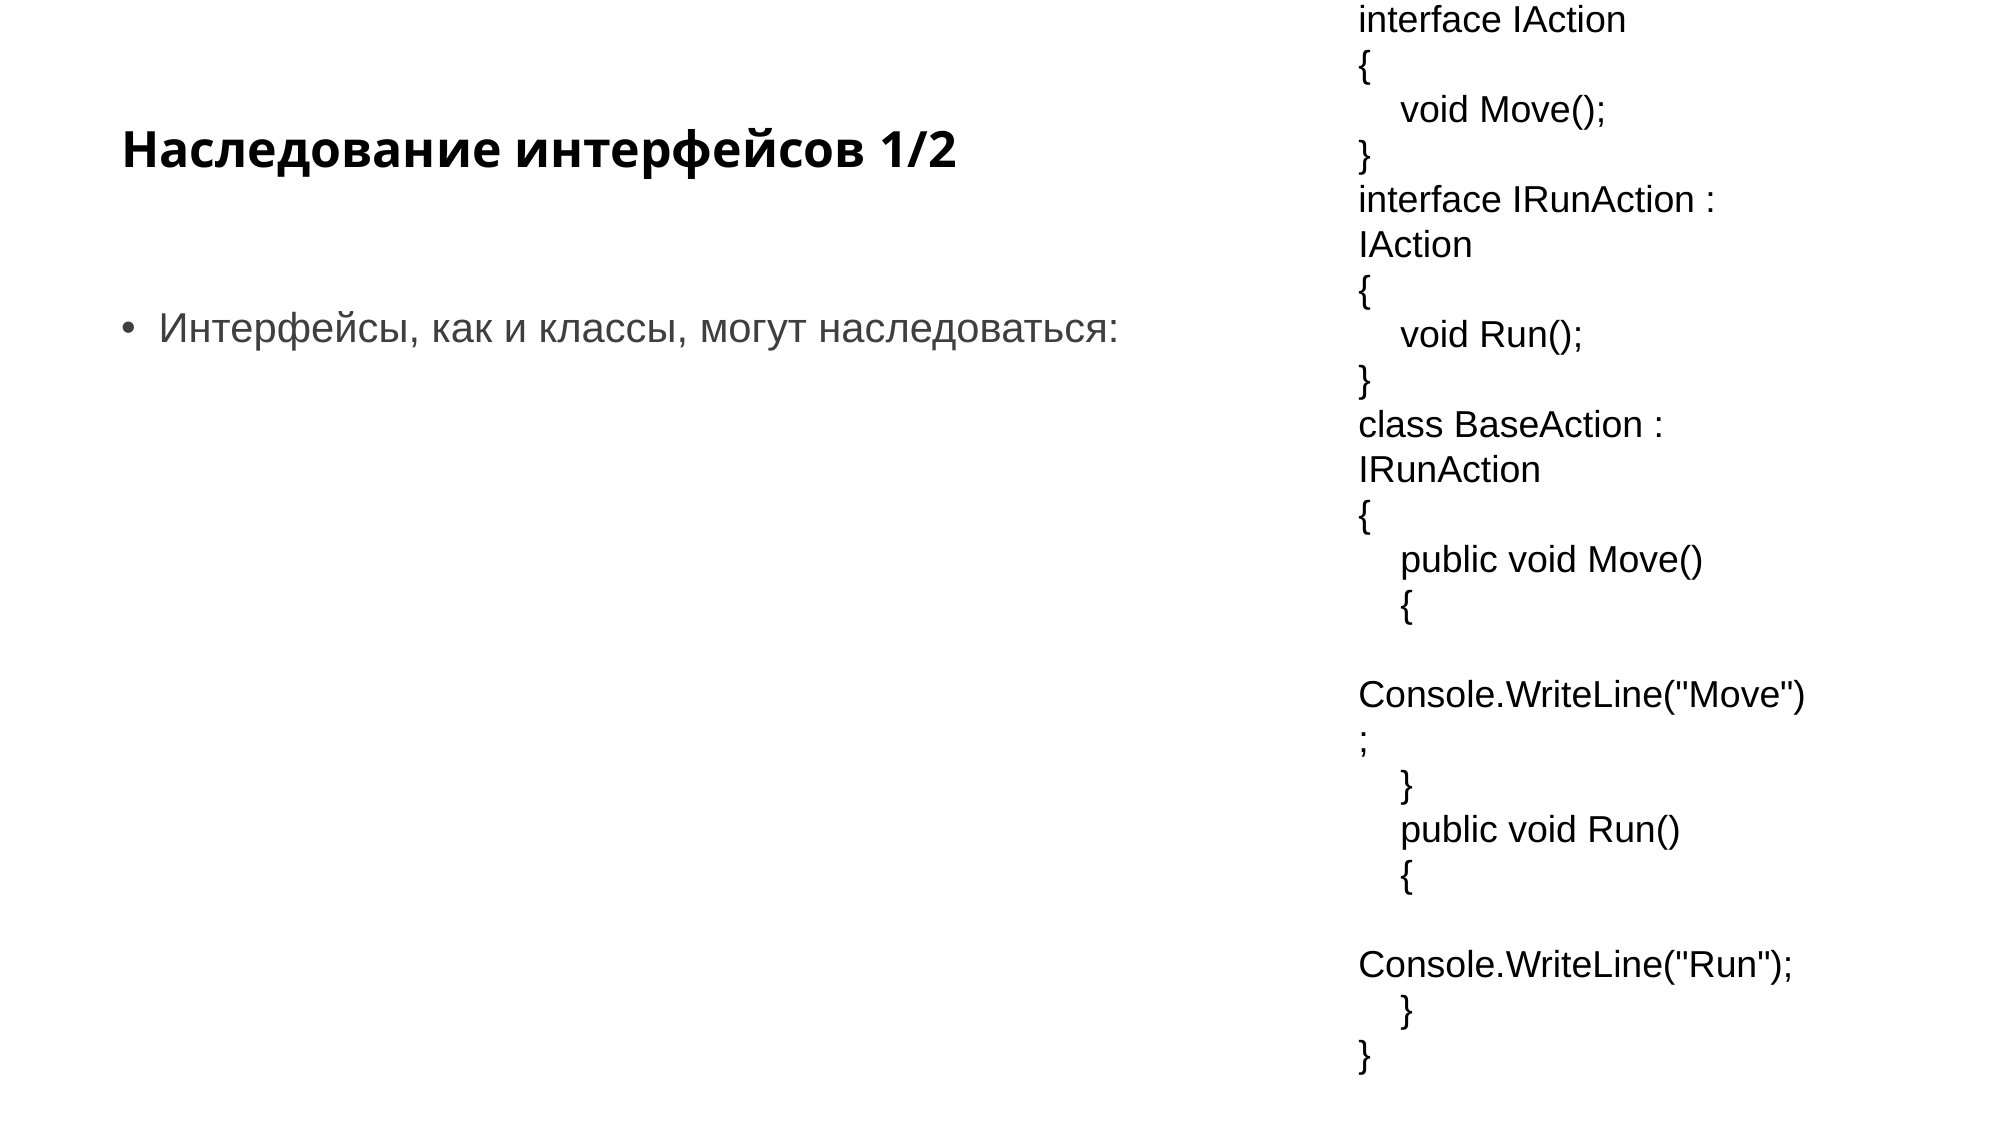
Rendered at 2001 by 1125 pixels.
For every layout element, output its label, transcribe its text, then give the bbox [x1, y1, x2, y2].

title Наследование интерфейсов 1/2 [106, 42, 1343, 260]
text_box interface IAction { void Move(); } interface IRunAction : IAction { void Run(); } class BaseAction : IRunAction { public void Move() { Console.WriteLine("Move"); } public void Run() { Console.WriteLine("Run"); } } [1343, 0, 1832, 1125]
list Интерфейсы, как и классы, могут наследоваться: [106, 299, 1343, 1014]
